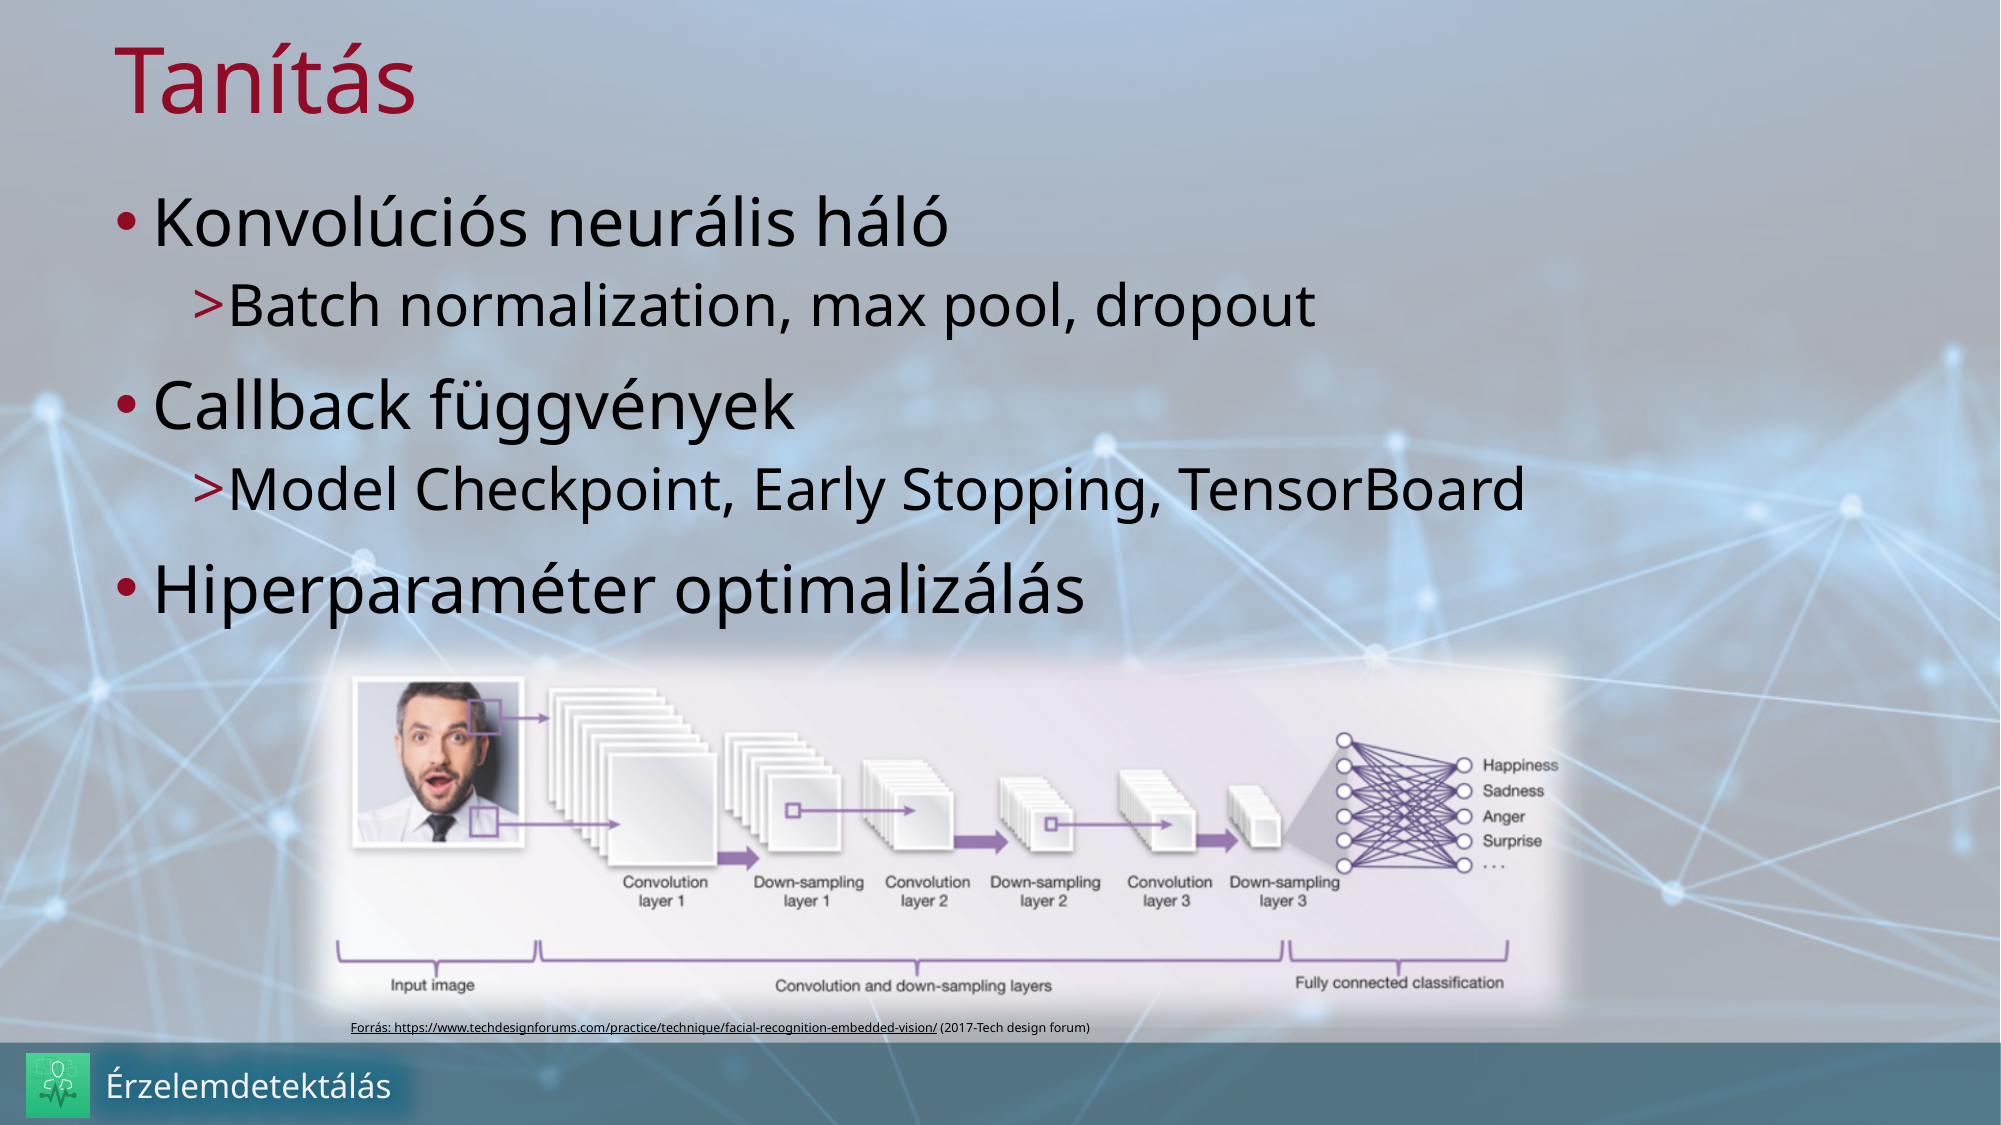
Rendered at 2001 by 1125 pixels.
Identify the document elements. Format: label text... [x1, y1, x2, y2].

list Konvolúciós neurális háló Batch normalization, max pool, dropout Callback függvények Model Checkpoint, Early Stopping, TensorBoard Hiperparaméter optimalizálás [99, 172, 1900, 1019]
picture [26, 1053, 90, 1118]
picture [287, 627, 1592, 1042]
text_box Forrás: https://www.techdesignforums.com/practice/technique/facial-recognition-embedded-vision/ (2017-Tech design forum) [335, 1012, 1766, 1045]
title Tanítás [99, 18, 1900, 149]
